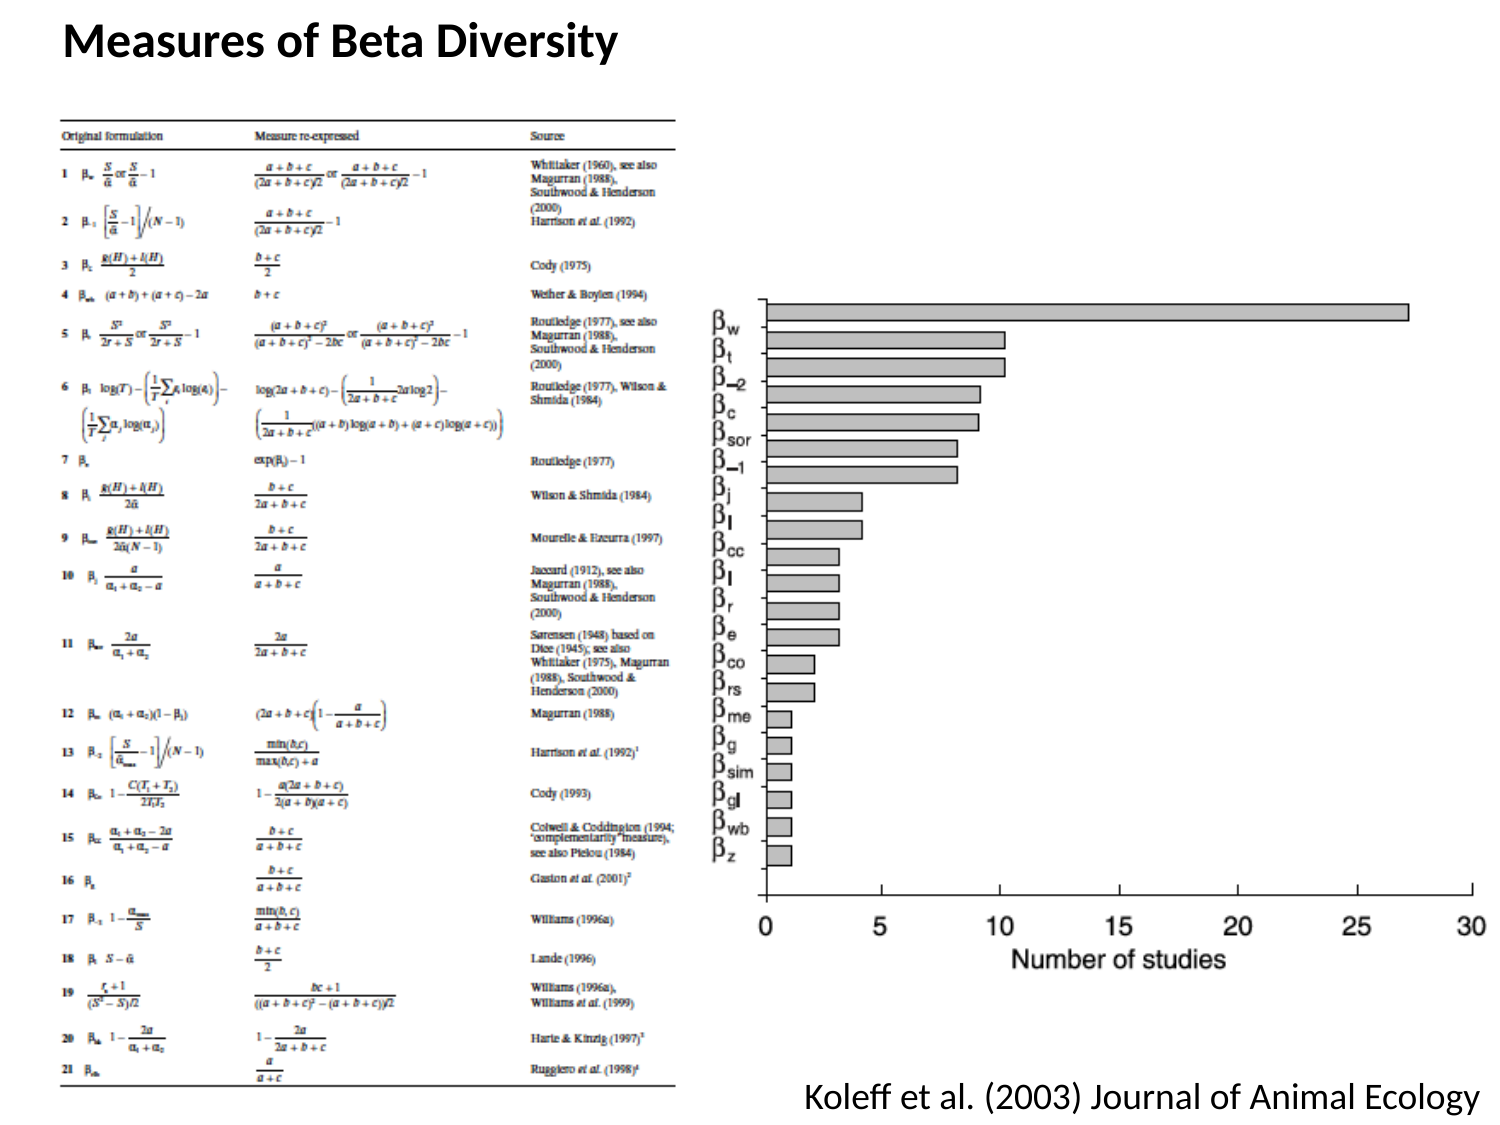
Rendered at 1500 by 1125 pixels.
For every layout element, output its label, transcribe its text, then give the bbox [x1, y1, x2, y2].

text_box Measures of Beta Diversity [47, 0, 634, 75]
picture [703, 283, 1500, 981]
picture [52, 114, 681, 1094]
text_box Koleff et al. (2003) Journal of Animal Ecology [789, 1064, 1496, 1125]
